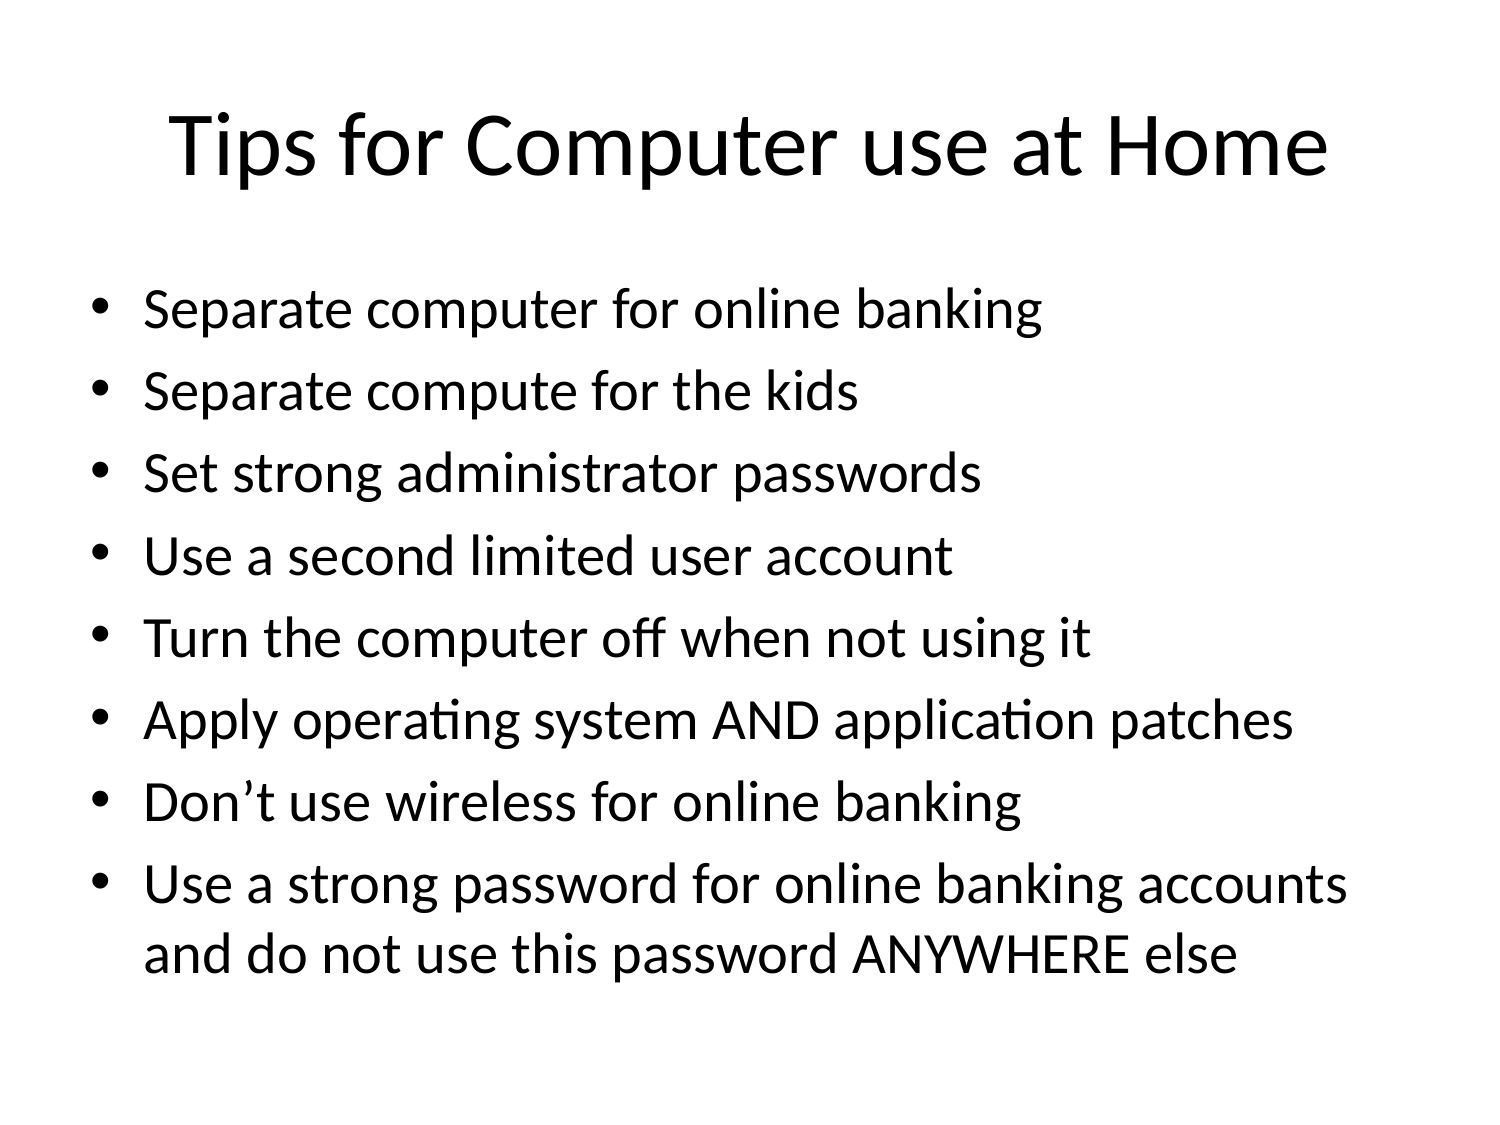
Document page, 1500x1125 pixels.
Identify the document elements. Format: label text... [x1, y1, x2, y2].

title Tips for Computer use at Home [75, 45, 1425, 233]
list Separate computer for online banking Separate compute for the kids Set strong administrator passwords Use a second limited user account Turn the computer off when not using it Apply operating system AND application patches Don’t use wireless for online banking Use a strong password for online banking accounts and do not use this password ANYWHERE else [75, 262, 1425, 1005]
